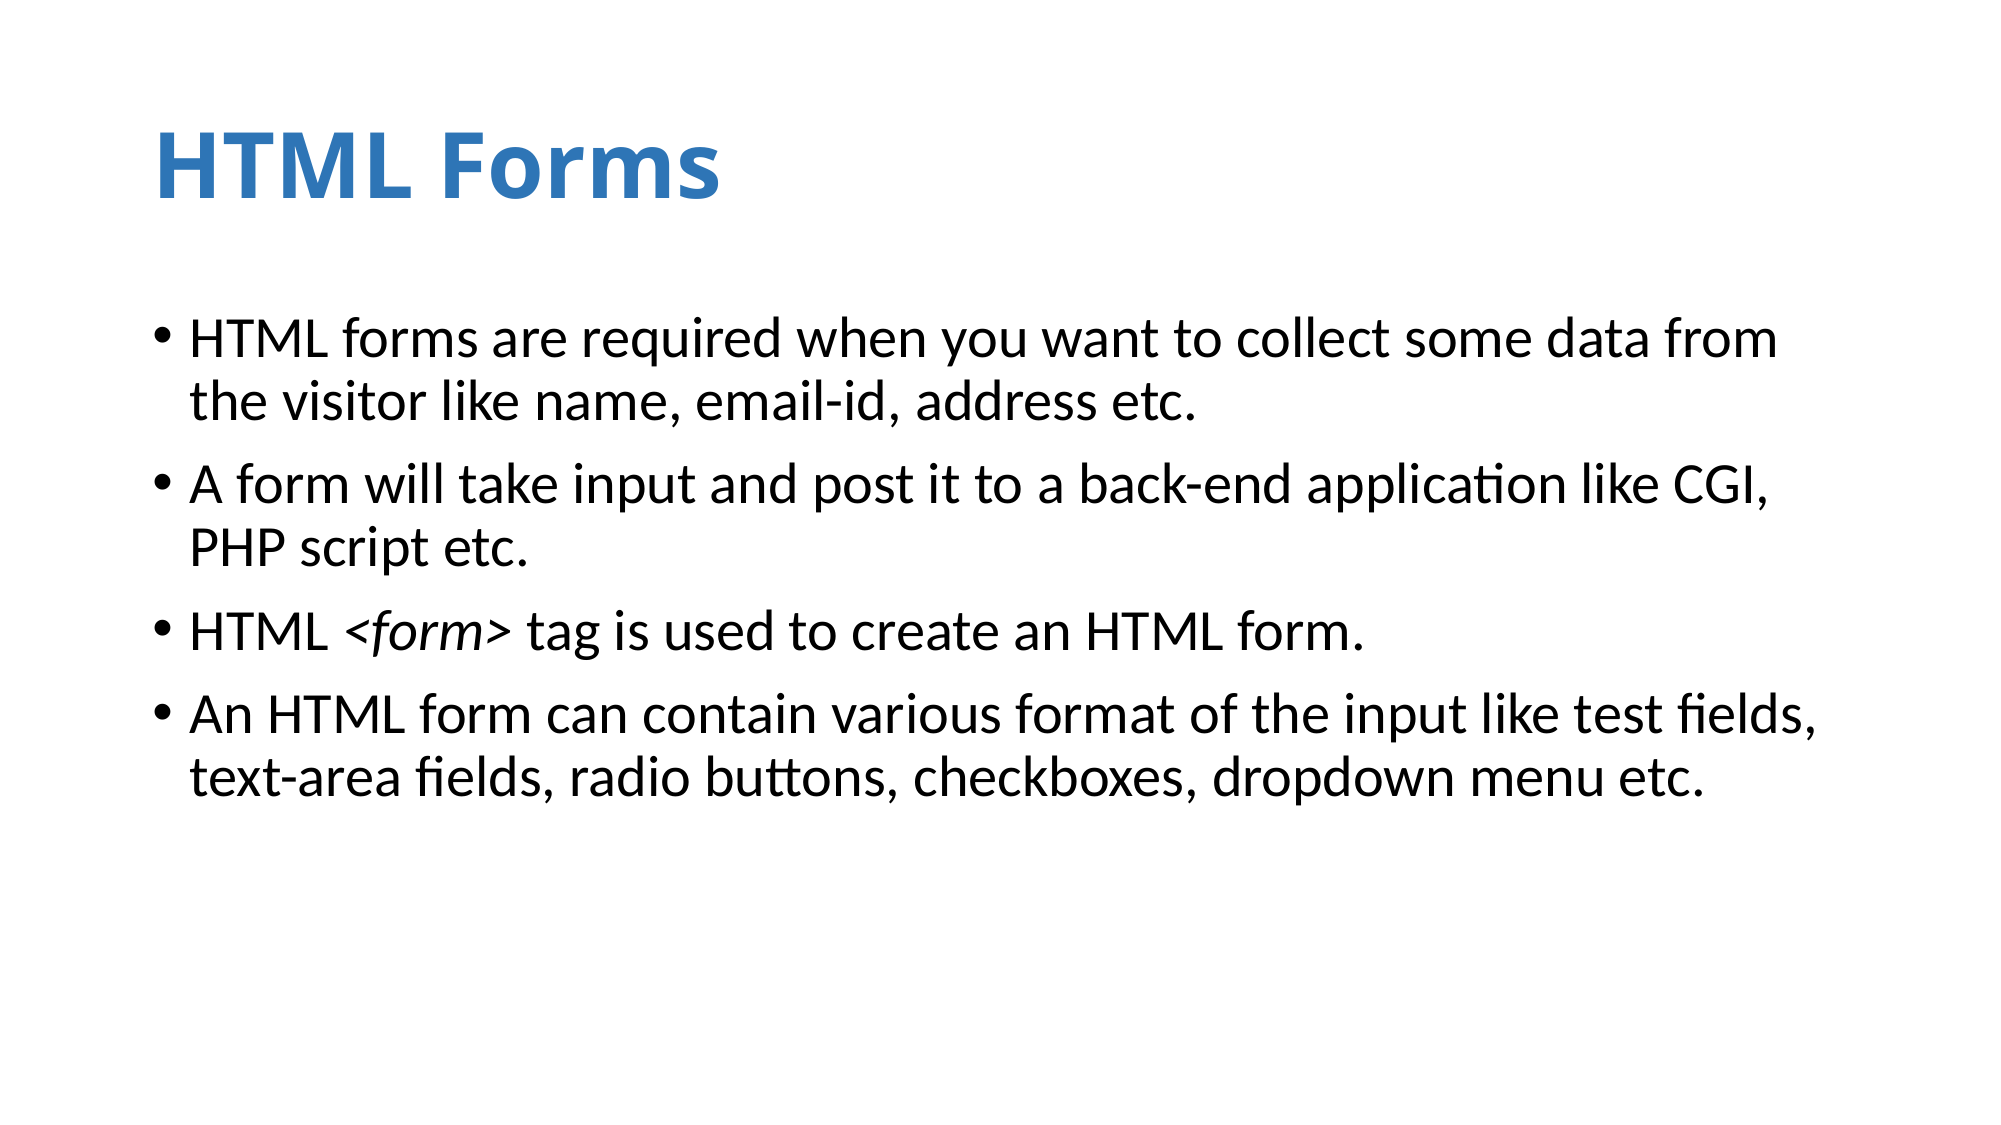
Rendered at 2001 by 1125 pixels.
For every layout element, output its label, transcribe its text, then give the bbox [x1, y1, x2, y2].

title HTML Forms [137, 59, 1863, 278]
list HTML forms are required when you want to collect some data from the visitor like name, email-id, address etc. A form will take input and post it to a back-end application like CGI, PHP script etc. HTML <form> tag is used to create an HTML form. An HTML form can contain various format of the input like test fields, text-area fields, radio buttons, checkboxes, dropdown menu etc. [137, 299, 1863, 1014]
